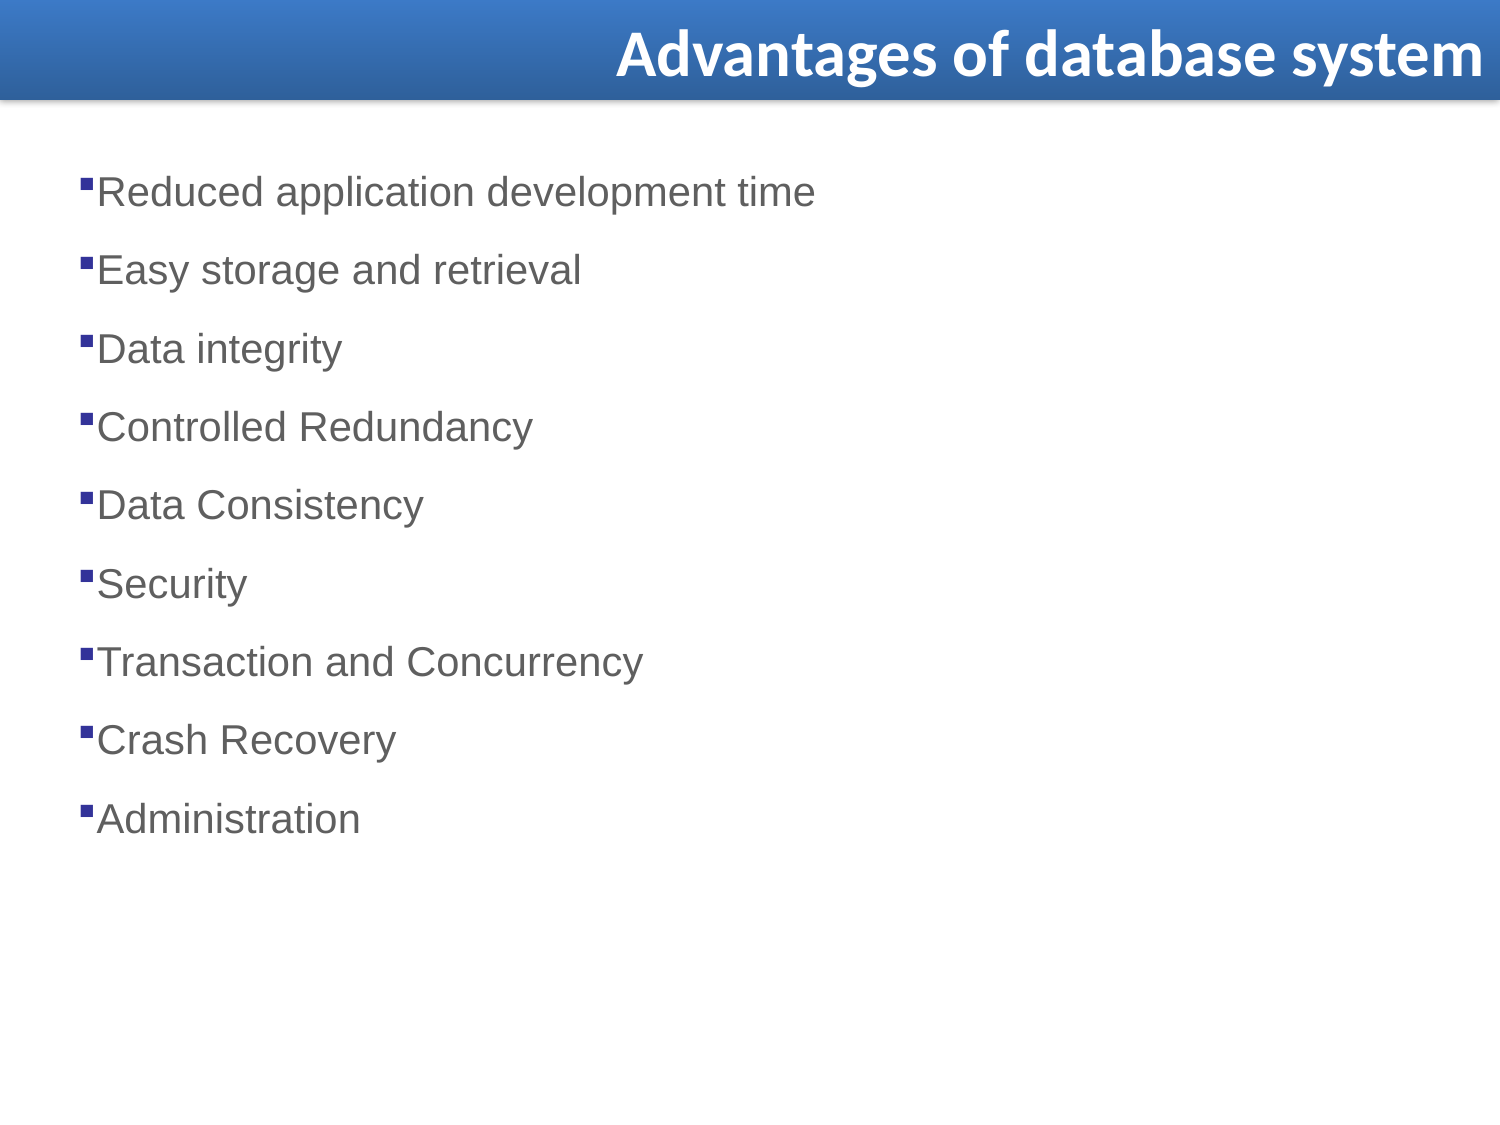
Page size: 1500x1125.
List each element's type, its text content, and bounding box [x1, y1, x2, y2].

text_box Advantages of database system [0, 0, 1500, 100]
text_box Reduced application development time Easy storage and retrieval Data integrity Controlled Redundancy Data Consistency Security Transaction and Concurrency Crash Recovery Administration [62, 137, 1450, 1038]
